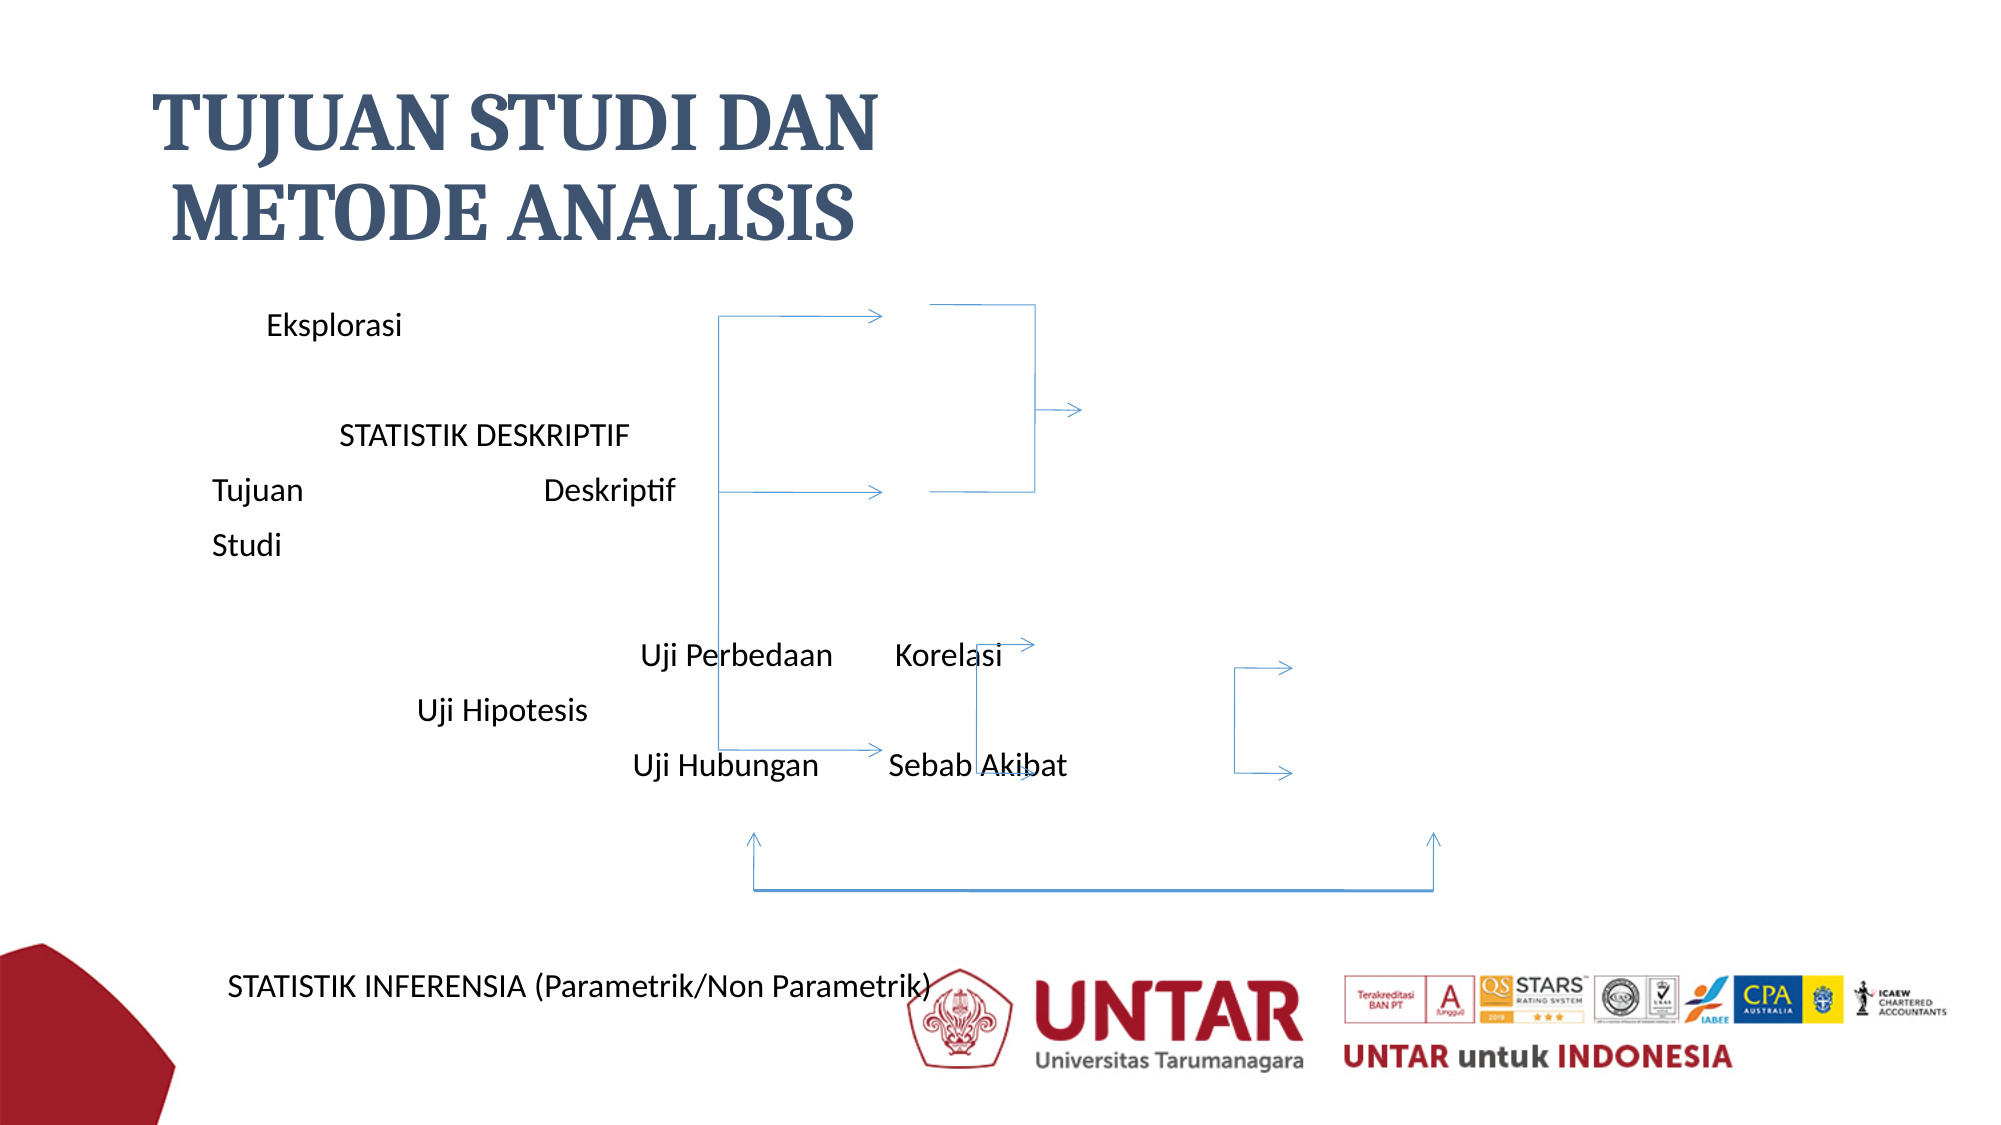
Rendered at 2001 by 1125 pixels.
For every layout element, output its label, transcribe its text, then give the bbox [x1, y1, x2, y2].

list Eksplorasi STATISTIK DESKRIPTIF Tujuan Deskriptif Studi Uji Perbedaan Korelasi Uji Hipotesis Uji Hubungan Sebab Akibat STATISTIK INFERENSIA (Parametrik/Non Parametrik) [137, 299, 1863, 1014]
title TUJUAN STUDI DAN METODE ANALISIS [137, 59, 1863, 278]
picture [0, 0, 2001, 1125]
